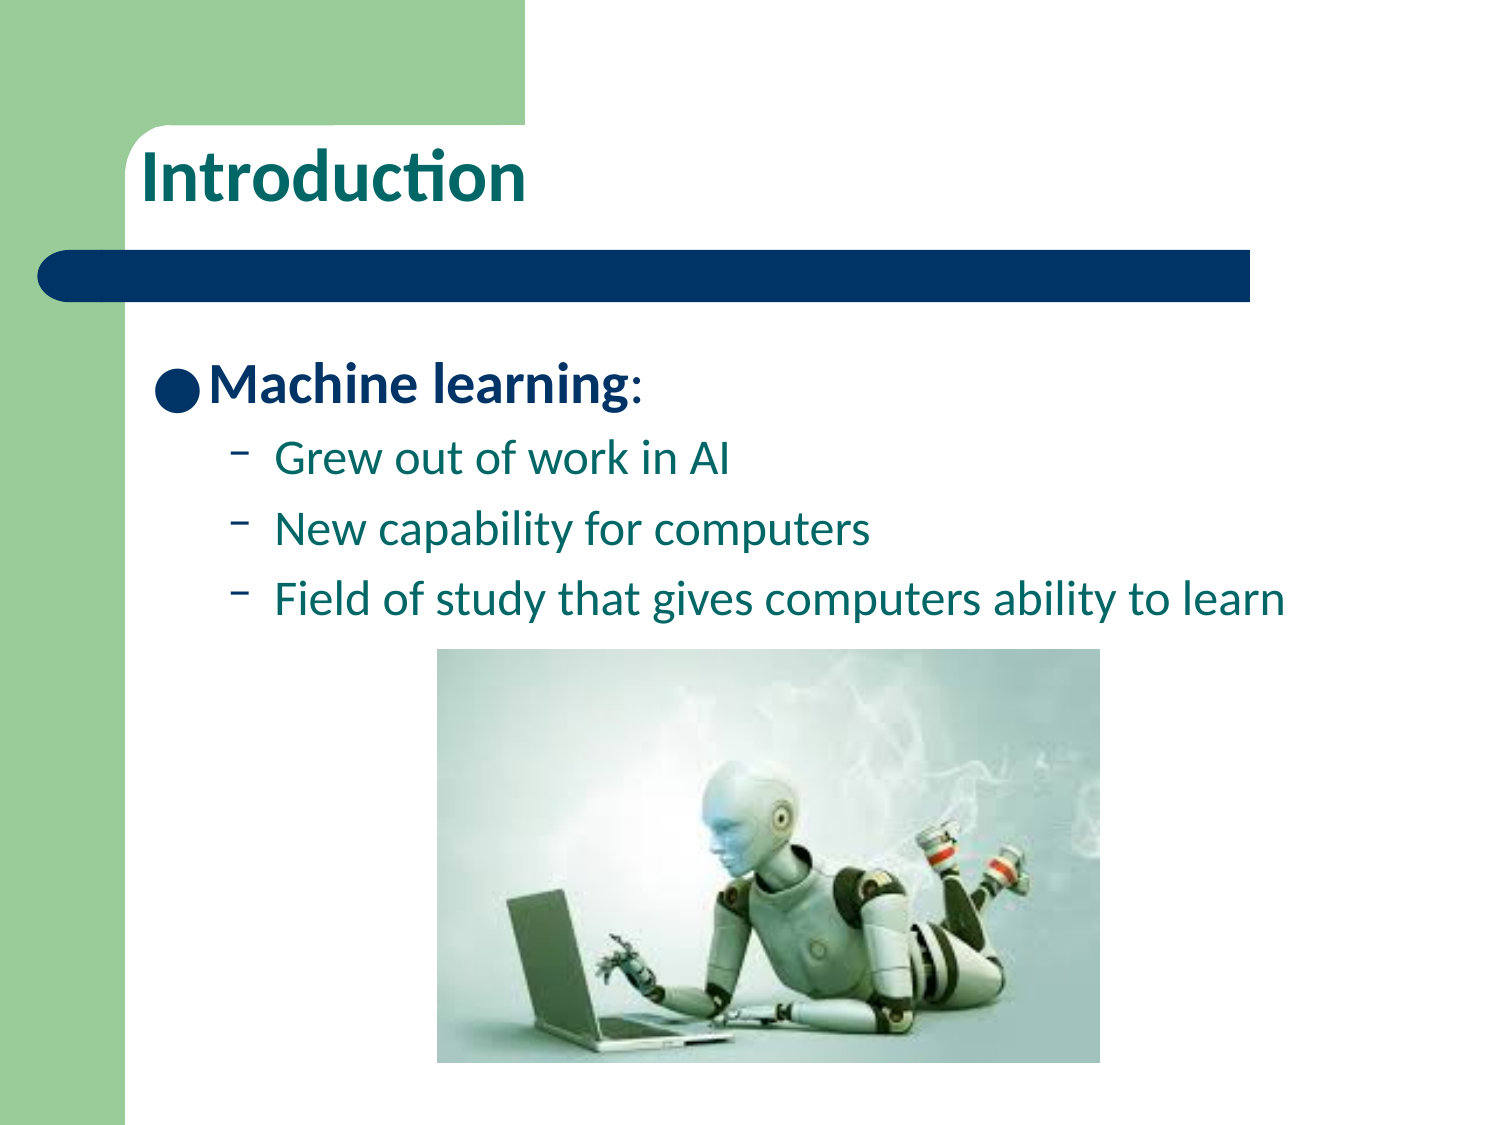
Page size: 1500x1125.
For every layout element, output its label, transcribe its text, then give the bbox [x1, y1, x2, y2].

title Introduction [125, 125, 1425, 225]
picture [437, 649, 1101, 1064]
list Machine learning: Grew out of work in AI New capability for computers Field of study that gives computers ability to learn [137, 337, 1400, 513]
